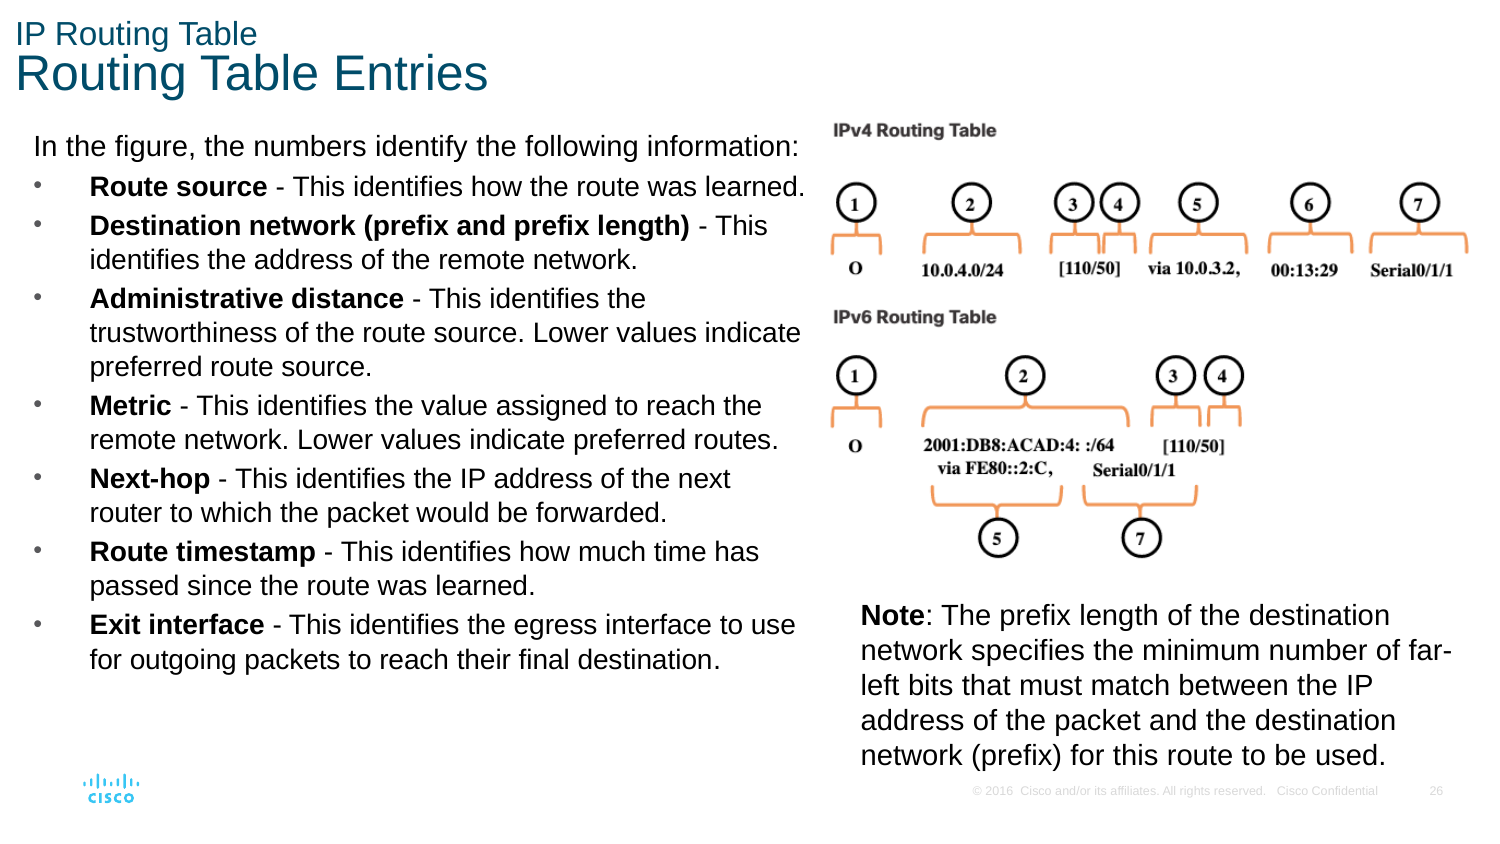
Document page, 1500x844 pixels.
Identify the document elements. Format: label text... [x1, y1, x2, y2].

list In the figure, the numbers identify the following information: Route source - This identifies how the route was learned. Destination network (prefix and prefix length) - This identifies the address of the remote network. Administrative distance - This identifies the trustworthiness of the route source. Lower values indicate preferred route source. Metric - This identifies the value assigned to reach the remote network. Lower values indicate preferred routes. Next-hop - This identifies the IP address of the next router to which the packet would be forwarded. Route timestamp - This identifies how much time has passed since the route was learned. Exit interface - This identifies the egress interface to use for outgoing packets to reach their final destination. [18, 120, 824, 726]
text_box Note: The prefix length of the destination network specifies the minimum number of far-left bits that must match between the IP address of the packet and the destination network (prefix) for this route to be used. [845, 589, 1482, 779]
picture [822, 117, 1482, 568]
title IP Routing Table Routing Table Entries [0, 0, 1369, 121]
